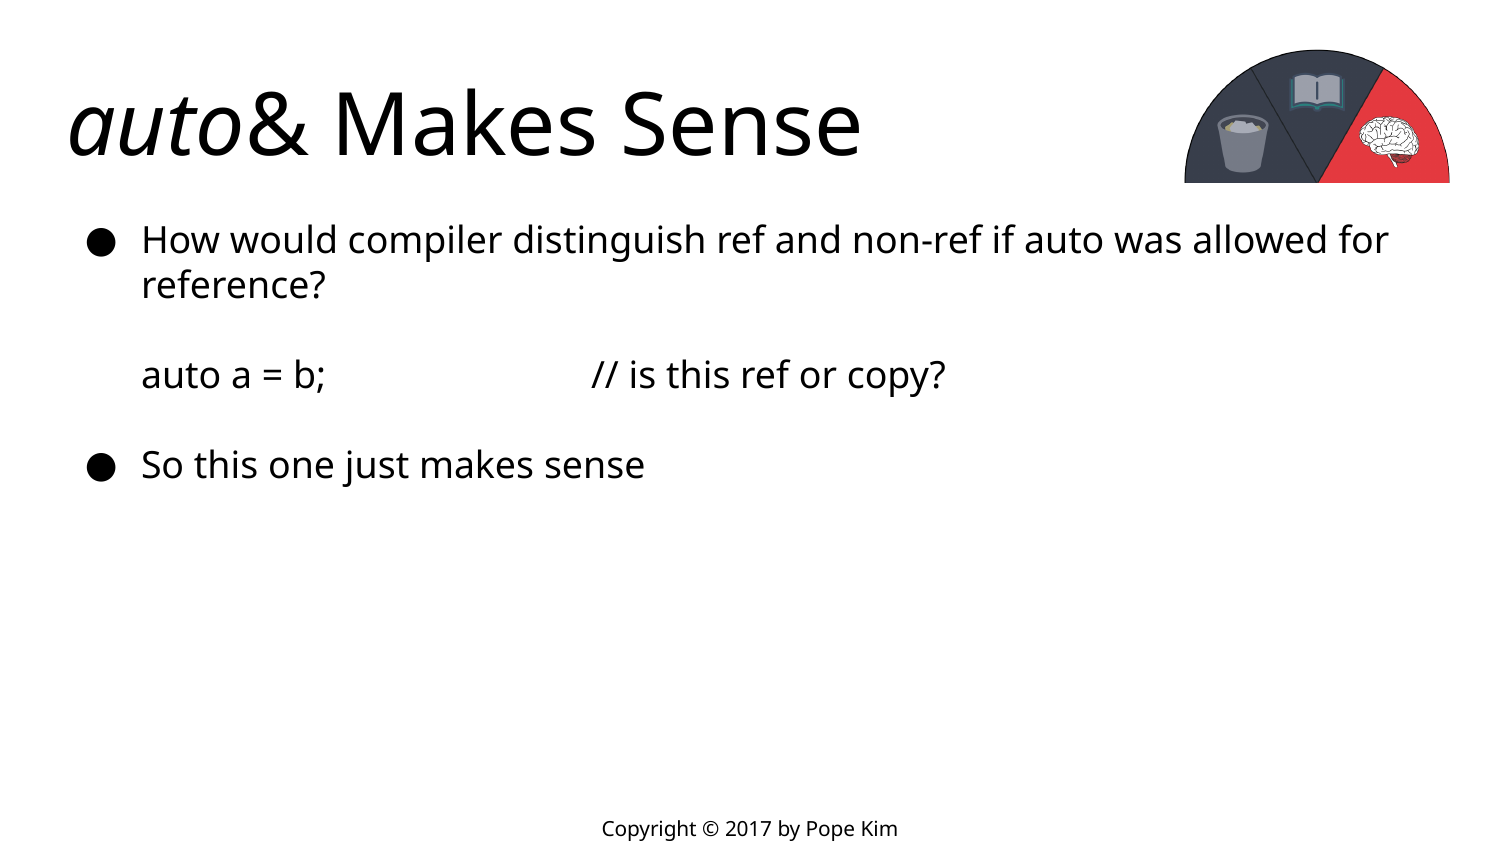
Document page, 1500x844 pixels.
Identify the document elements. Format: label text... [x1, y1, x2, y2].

list How would compiler distinguish ref and non-ref if auto was allowed for reference? auto a = b; // is this ref or copy? So this one just makes sense [51, 200, 1449, 752]
picture [1134, 0, 1500, 183]
title auto& Makes Sense [51, 51, 1449, 189]
